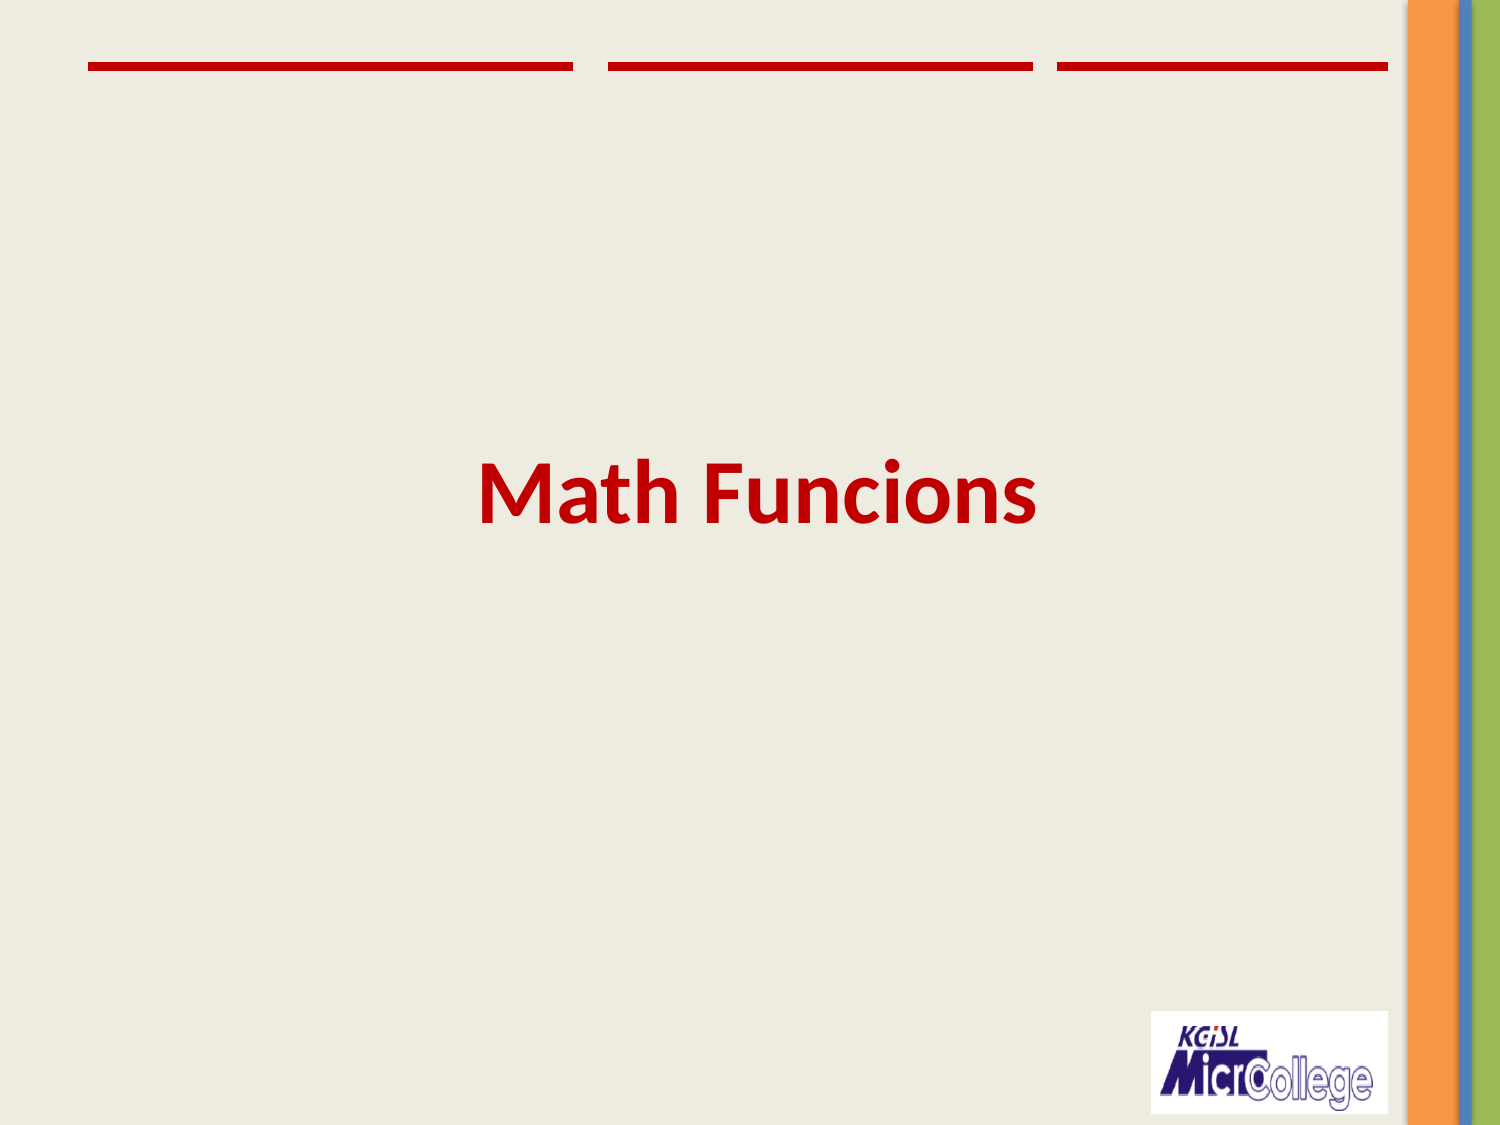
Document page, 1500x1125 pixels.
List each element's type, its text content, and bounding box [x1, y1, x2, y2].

text_box Math Funcions [461, 424, 1055, 550]
picture [1151, 1011, 1389, 1114]
